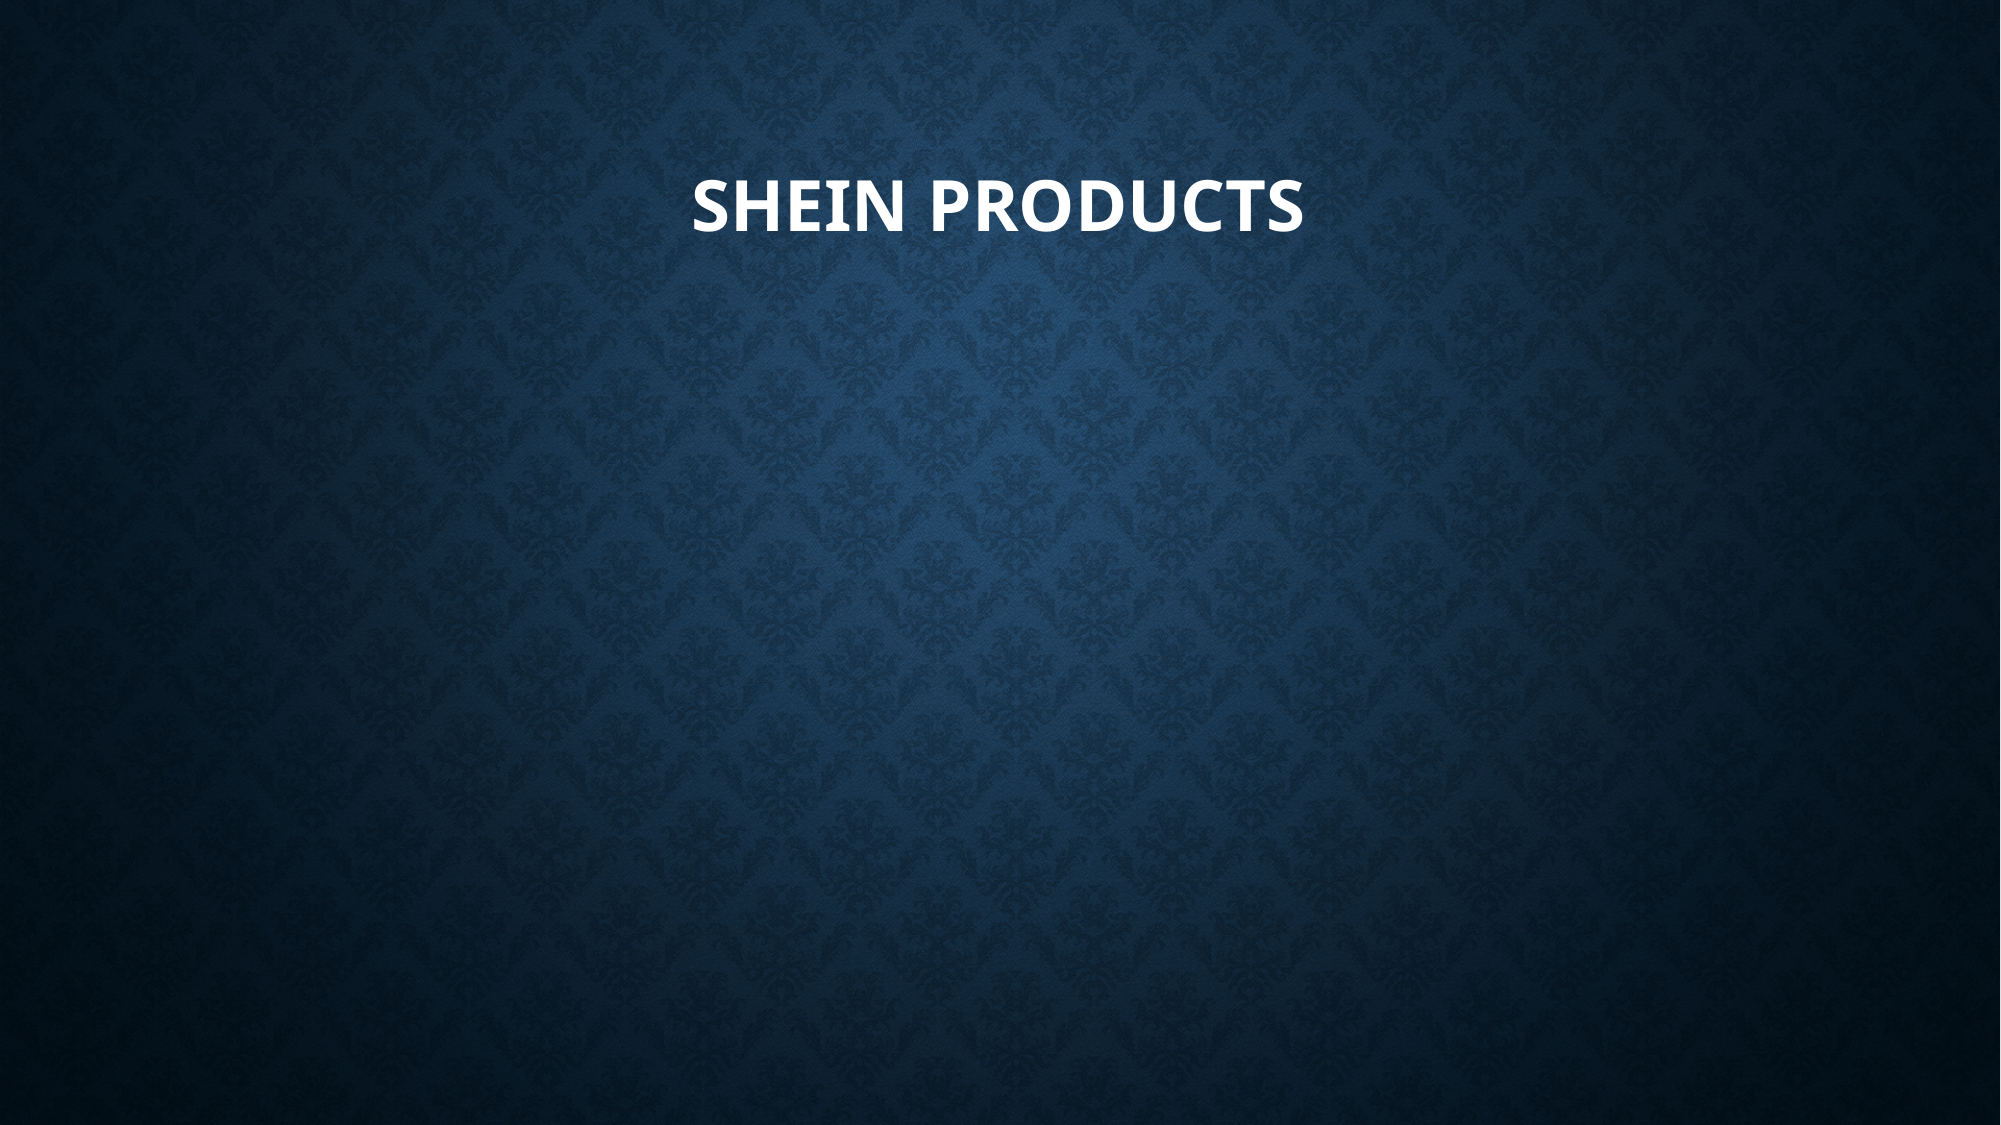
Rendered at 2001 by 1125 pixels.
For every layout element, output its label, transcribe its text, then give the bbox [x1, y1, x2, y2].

title Shein products [149, 99, 1849, 318]
